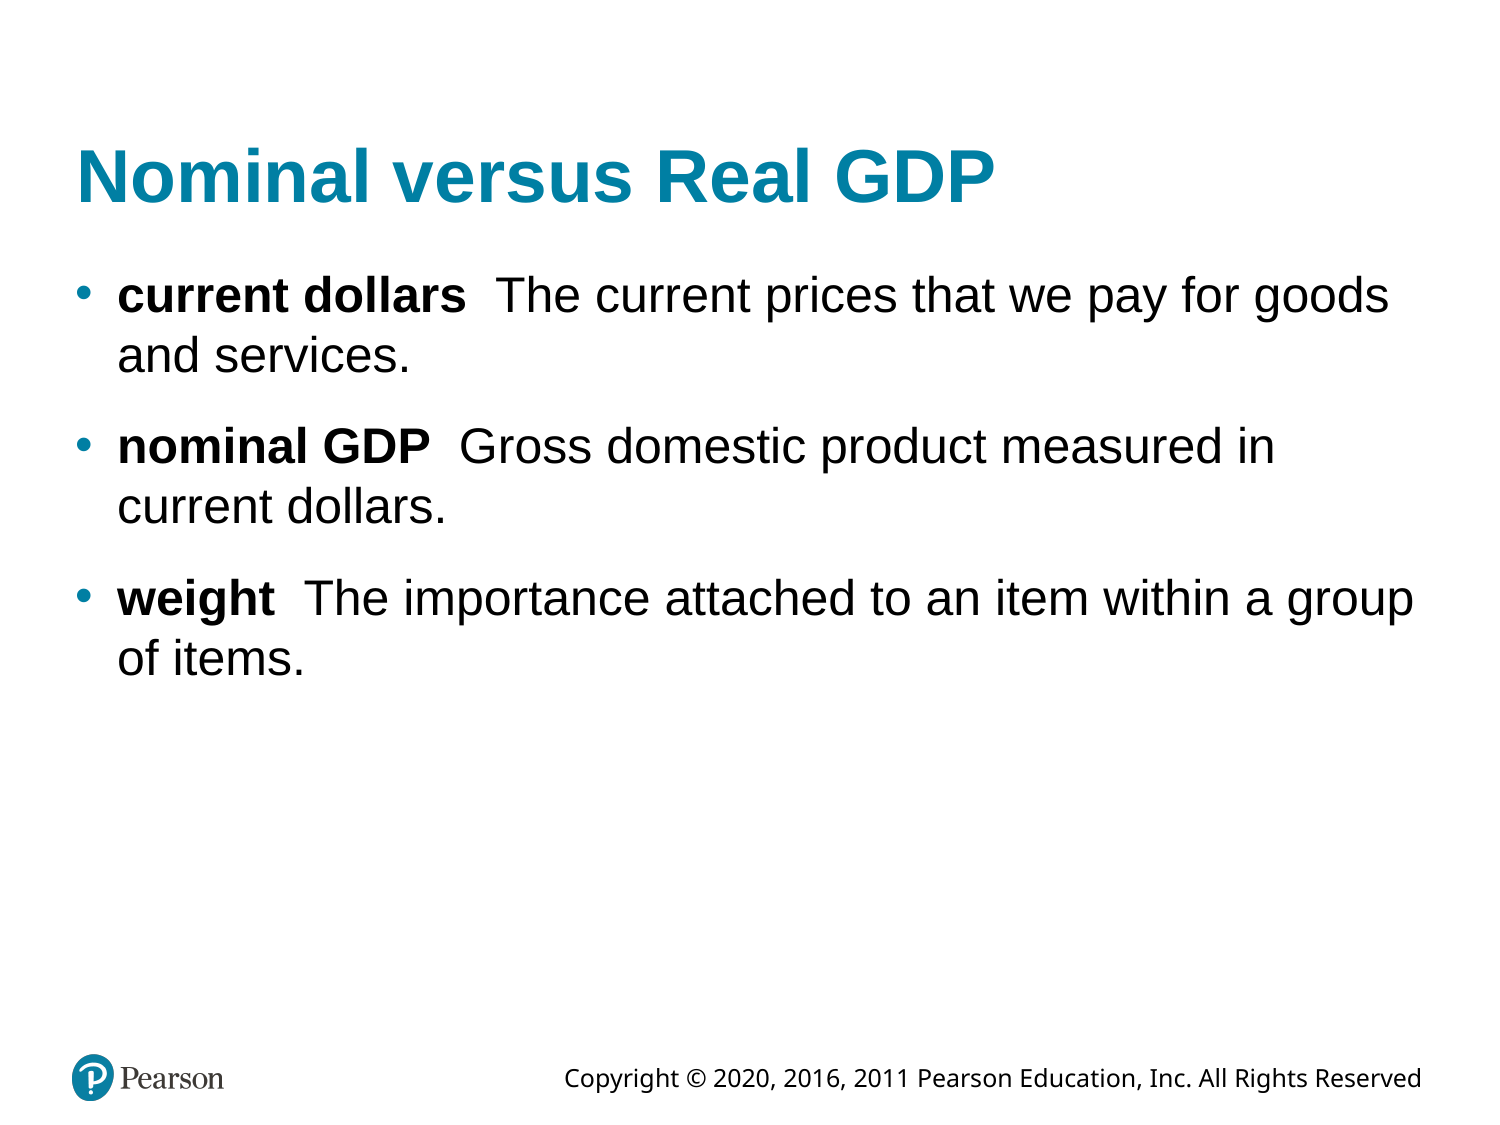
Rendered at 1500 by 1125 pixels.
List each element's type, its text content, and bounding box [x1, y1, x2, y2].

title Nominal versus Real GDP [76, 29, 1427, 218]
list current dollars The current prices that we pay for goods and services. nominal GDP Gross domestic product measured in current dollars. weight The importance attached to an item within a group of items. [75, 262, 1425, 901]
picture [98, 1054, 224, 1101]
picture [72, 1087, 83, 1101]
picture [72, 1054, 88, 1070]
picture [80, 1063, 106, 1088]
